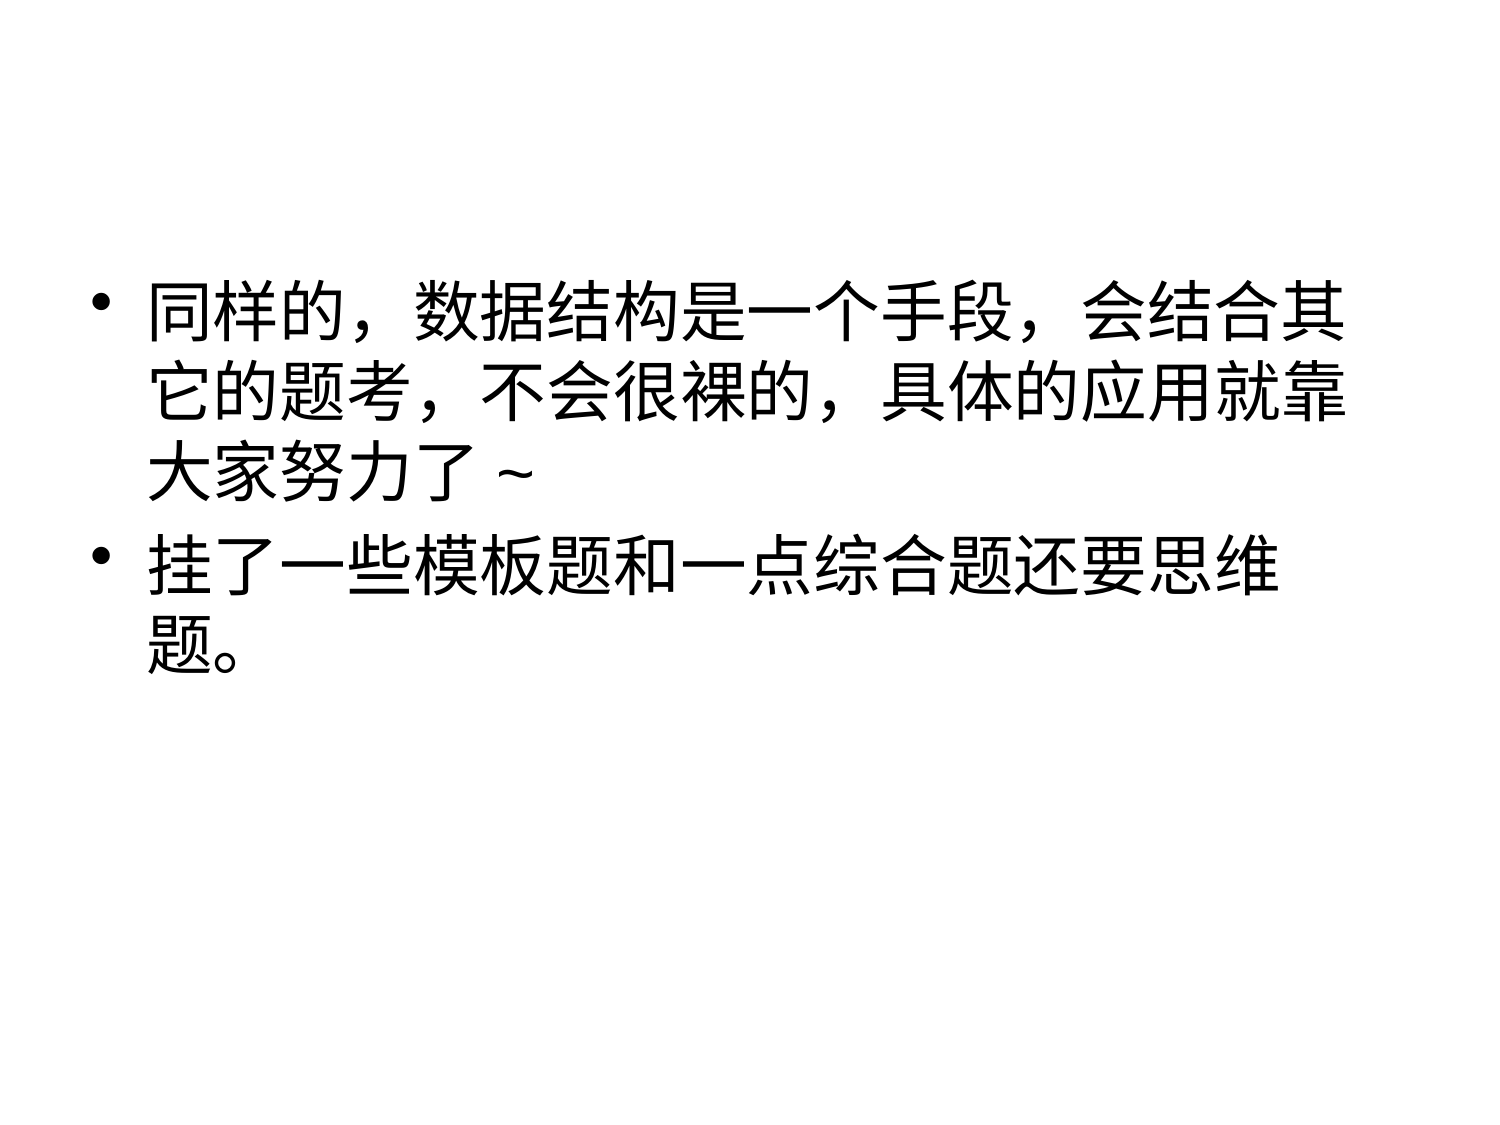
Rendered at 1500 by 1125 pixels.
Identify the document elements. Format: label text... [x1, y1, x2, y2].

list 同样的，数据结构是一个手段，会结合其它的题考，不会很裸的，具体的应用就靠大家努力了~ 挂了一些模板题和一点综合题还要思维题。 [75, 262, 1425, 1005]
